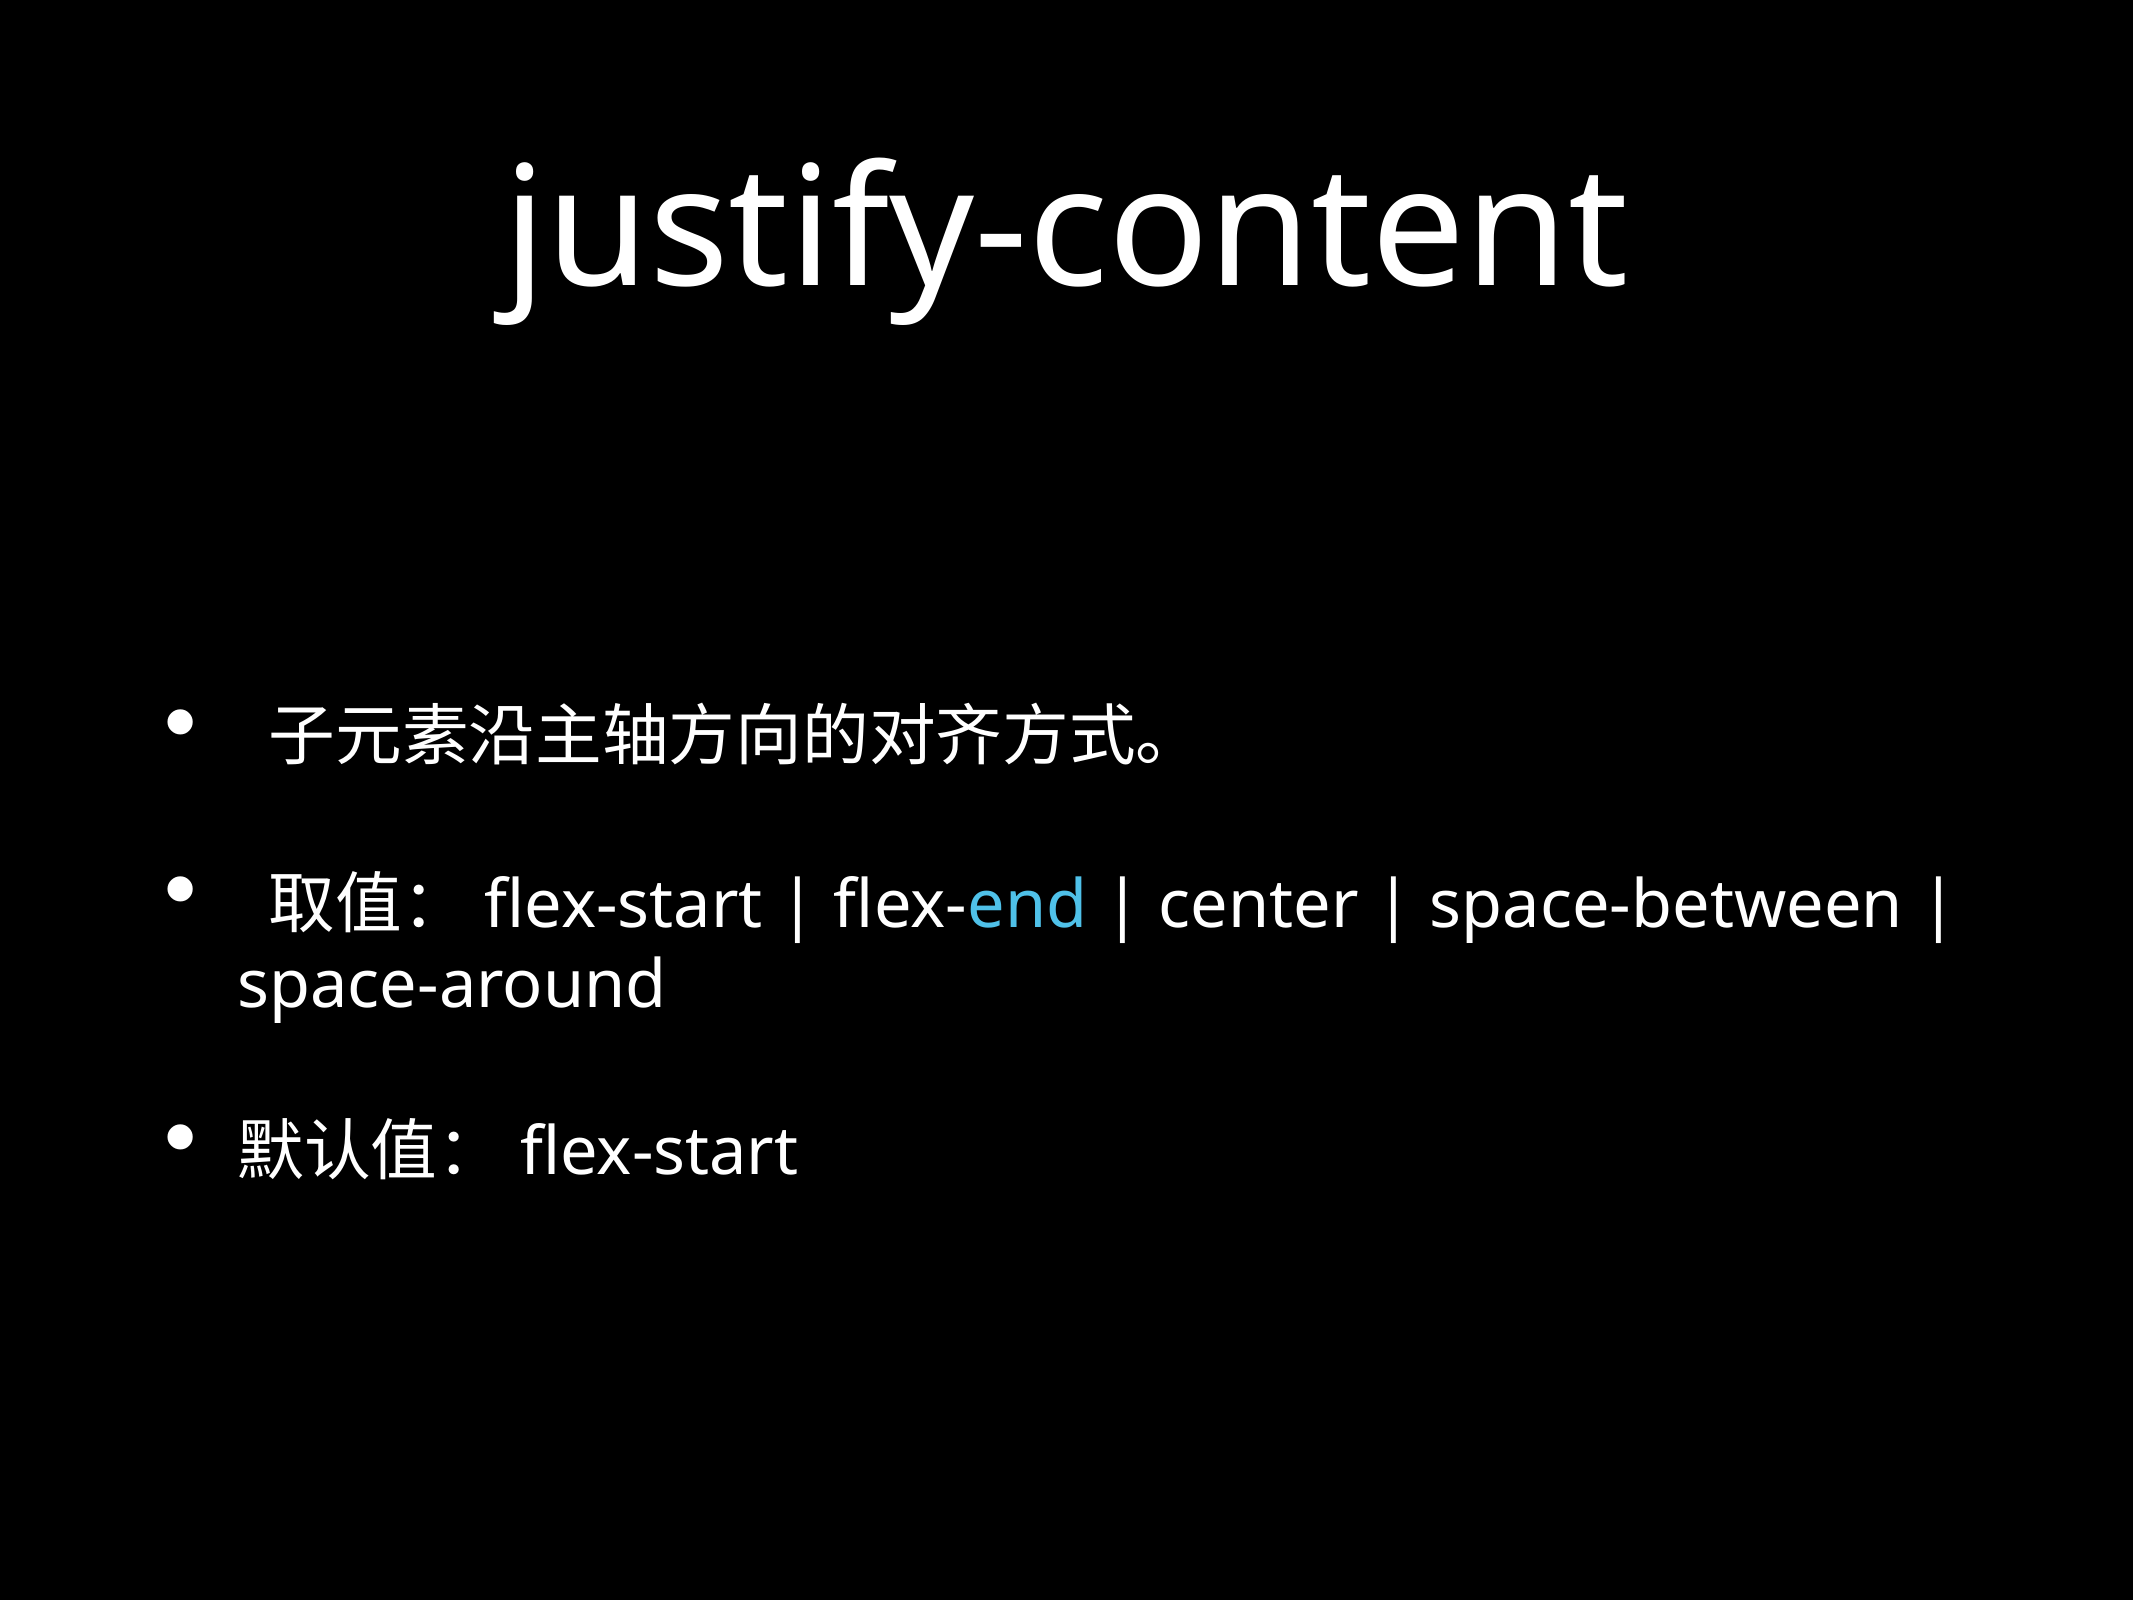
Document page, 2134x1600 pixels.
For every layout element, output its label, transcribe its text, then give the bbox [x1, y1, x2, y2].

list 子元素沿主轴方向的对齐方式。 取值：flex-start | flex-end | center | space-between | space-around 默认值：flex-start [155, 424, 1978, 1457]
title justify-content [155, 41, 1978, 397]
